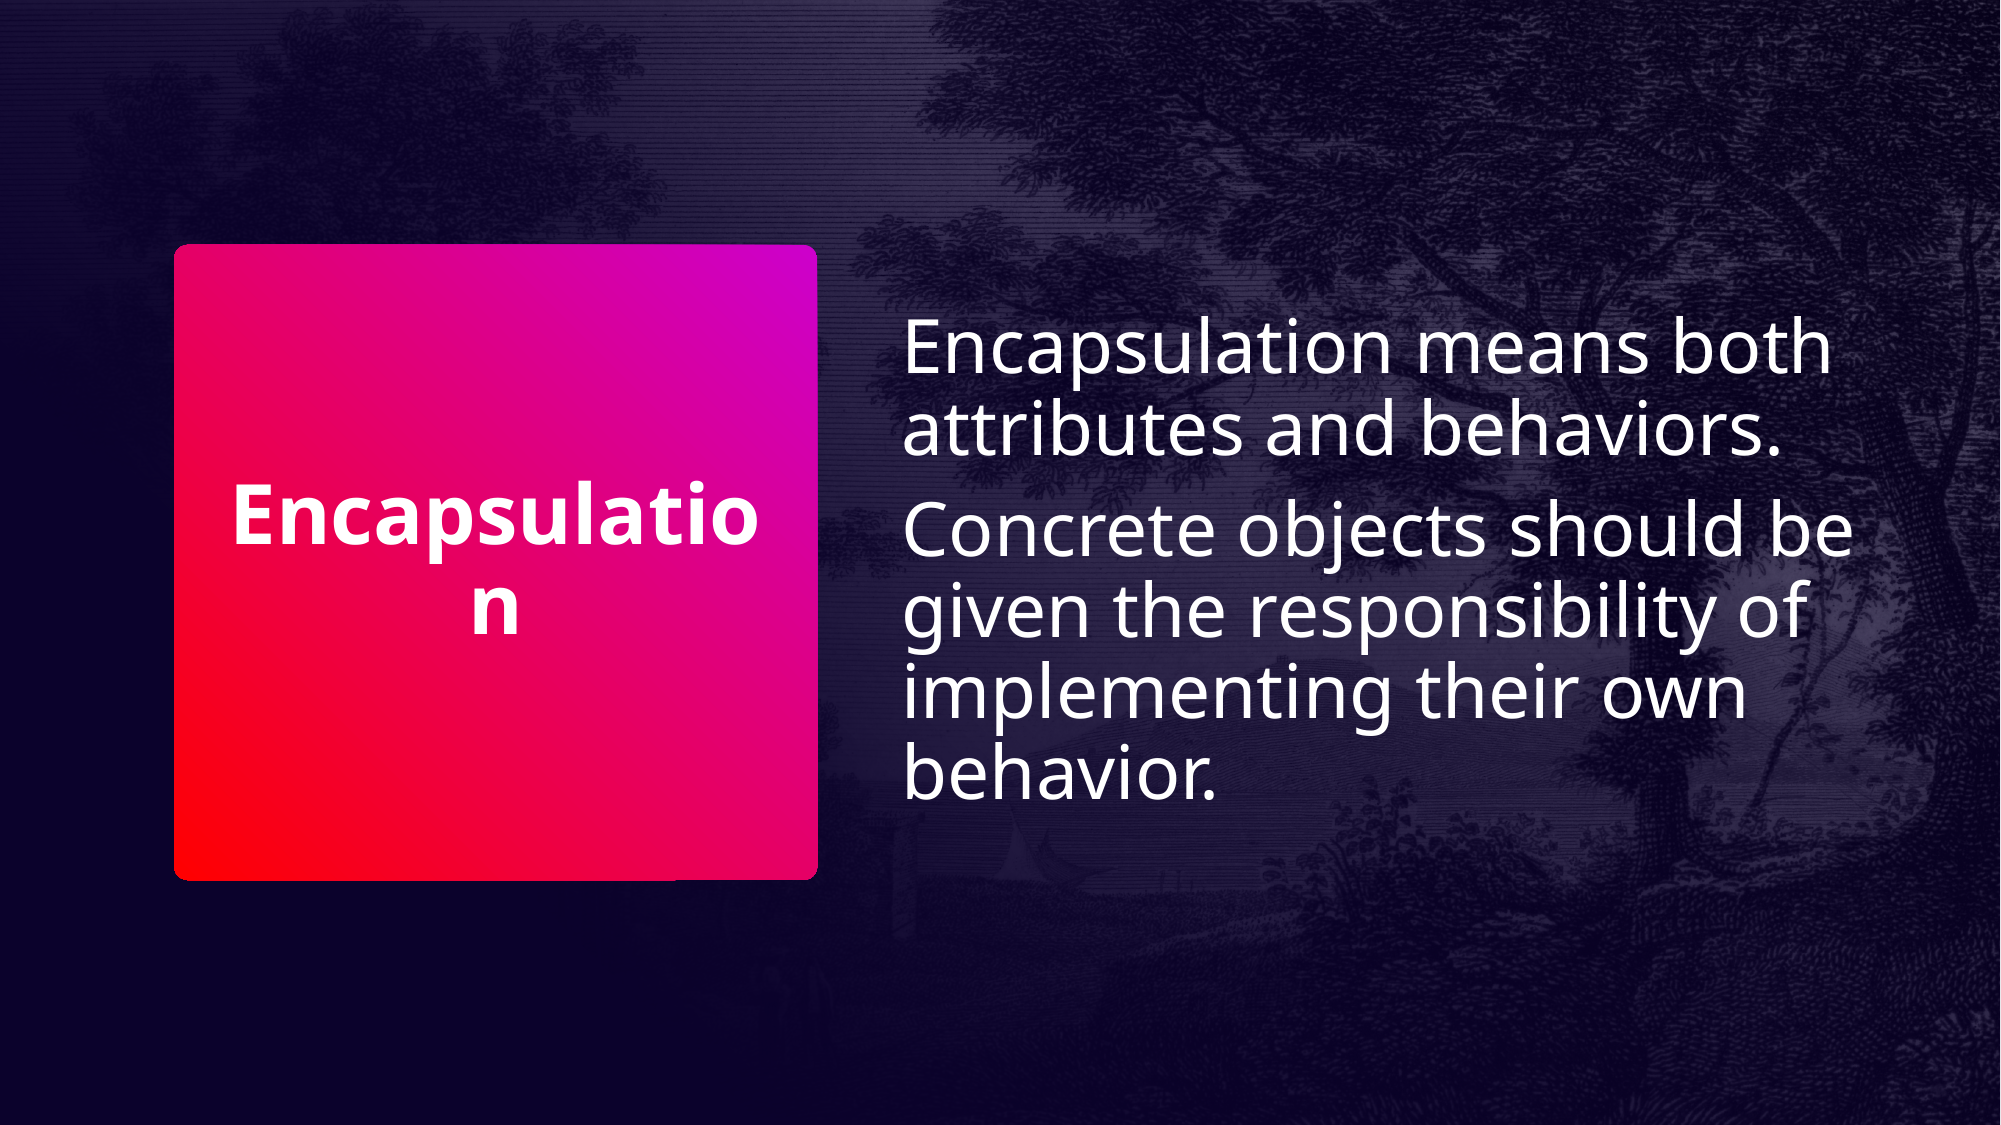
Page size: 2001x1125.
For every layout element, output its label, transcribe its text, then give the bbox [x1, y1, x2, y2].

list Encapsulation means both attributes and behaviors. Concrete objects should be given the responsibility of implementing their own behavior. [886, 142, 1875, 983]
title Encapsulation [199, 279, 793, 846]
